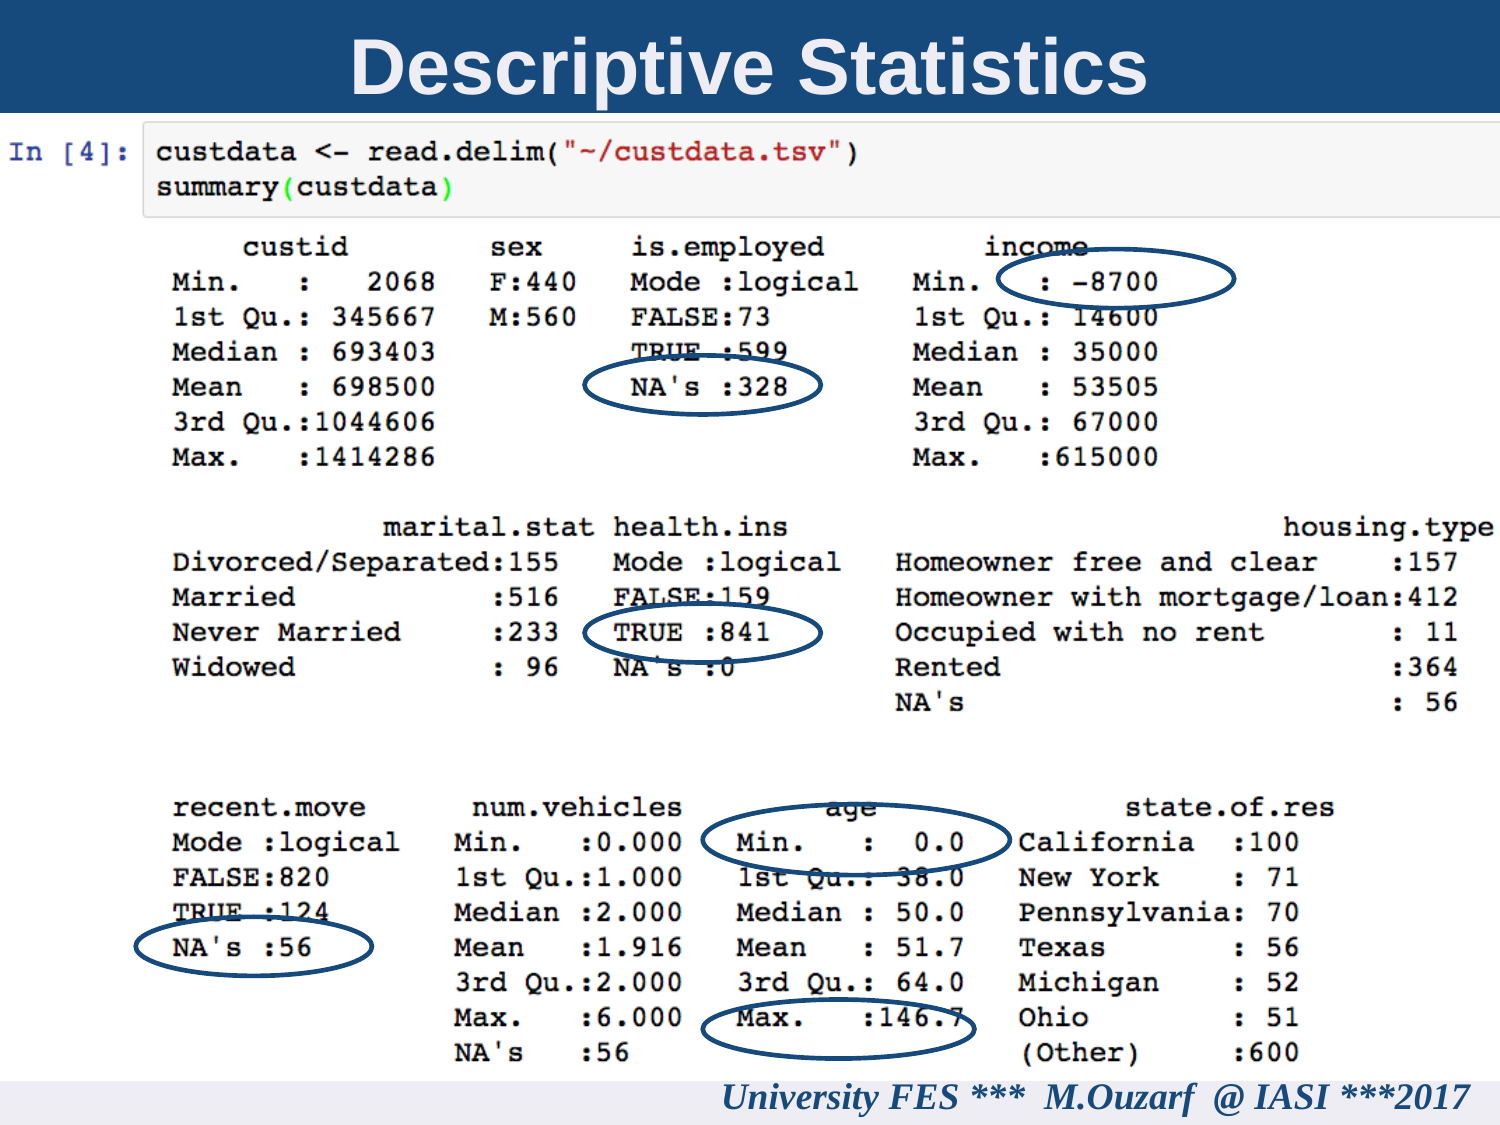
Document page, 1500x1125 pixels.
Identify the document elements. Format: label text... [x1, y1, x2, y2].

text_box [0, 113, 1500, 1081]
title Descriptive Statistics [0, 0, 1500, 113]
